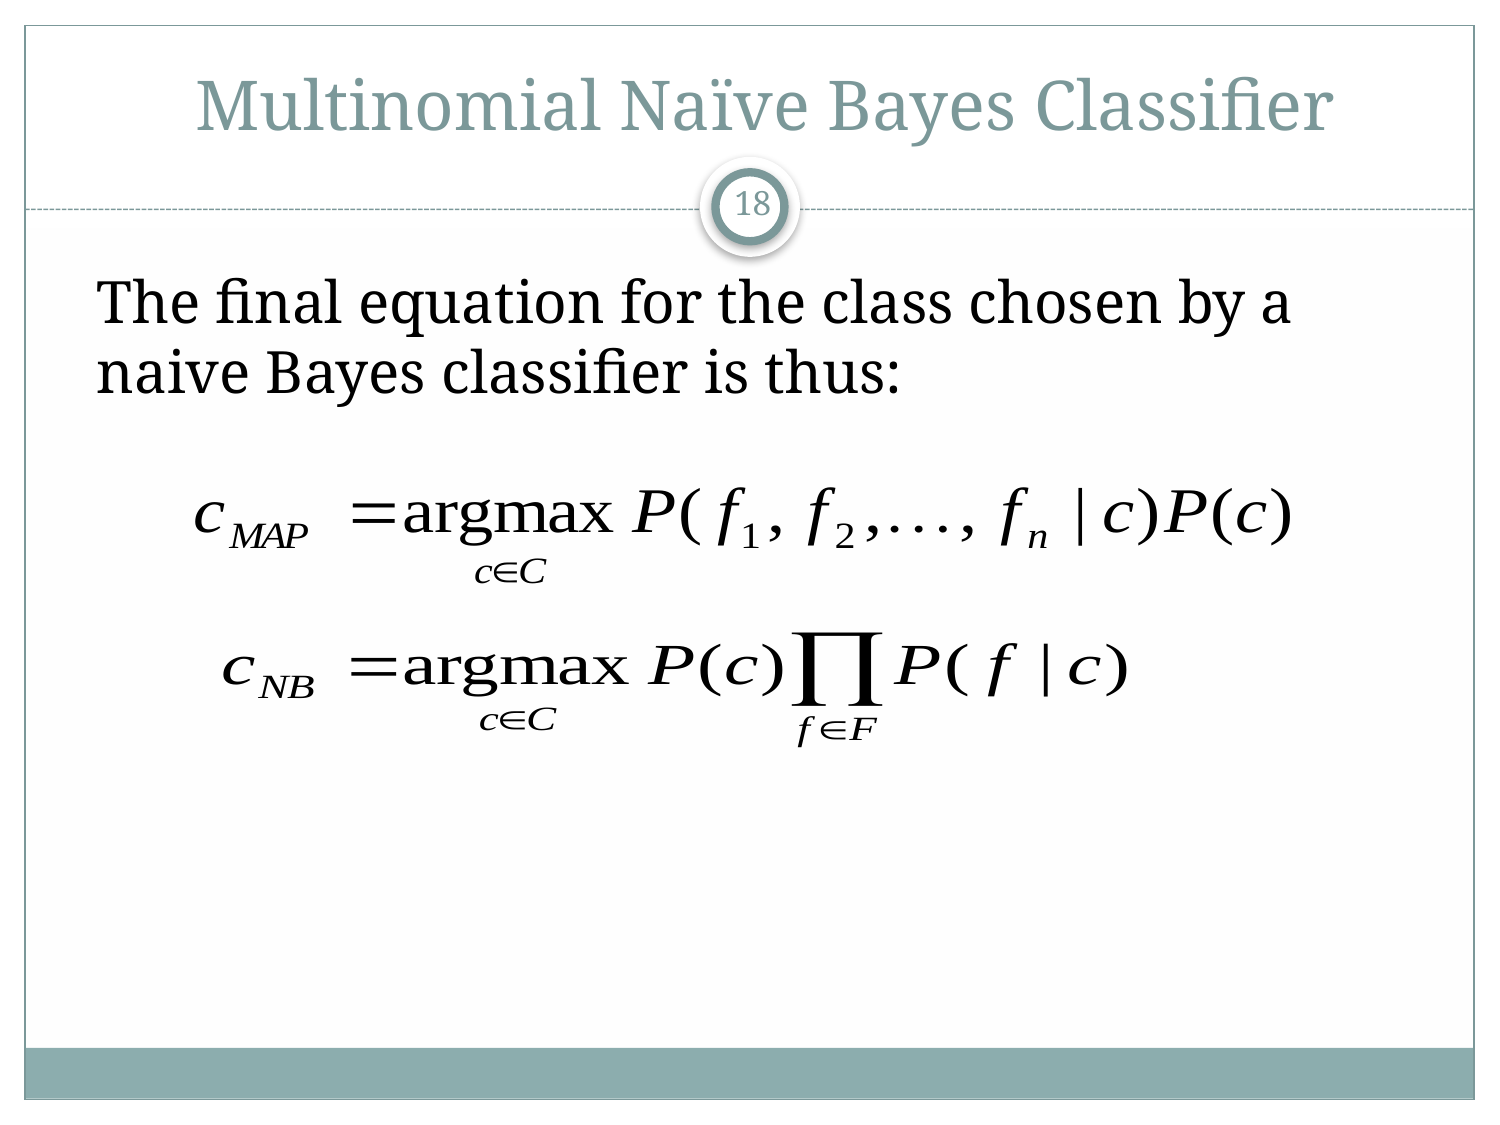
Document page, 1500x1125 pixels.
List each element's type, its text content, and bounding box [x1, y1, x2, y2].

text_box The final equation for the class chosen by a naive Bayes classifier is thus: [82, 257, 1383, 413]
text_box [183, 468, 1305, 596]
slide_number 18 [715, 168, 791, 241]
title Multinomial Naïve Bayes Classifier [140, 35, 1391, 153]
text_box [210, 620, 1141, 762]
